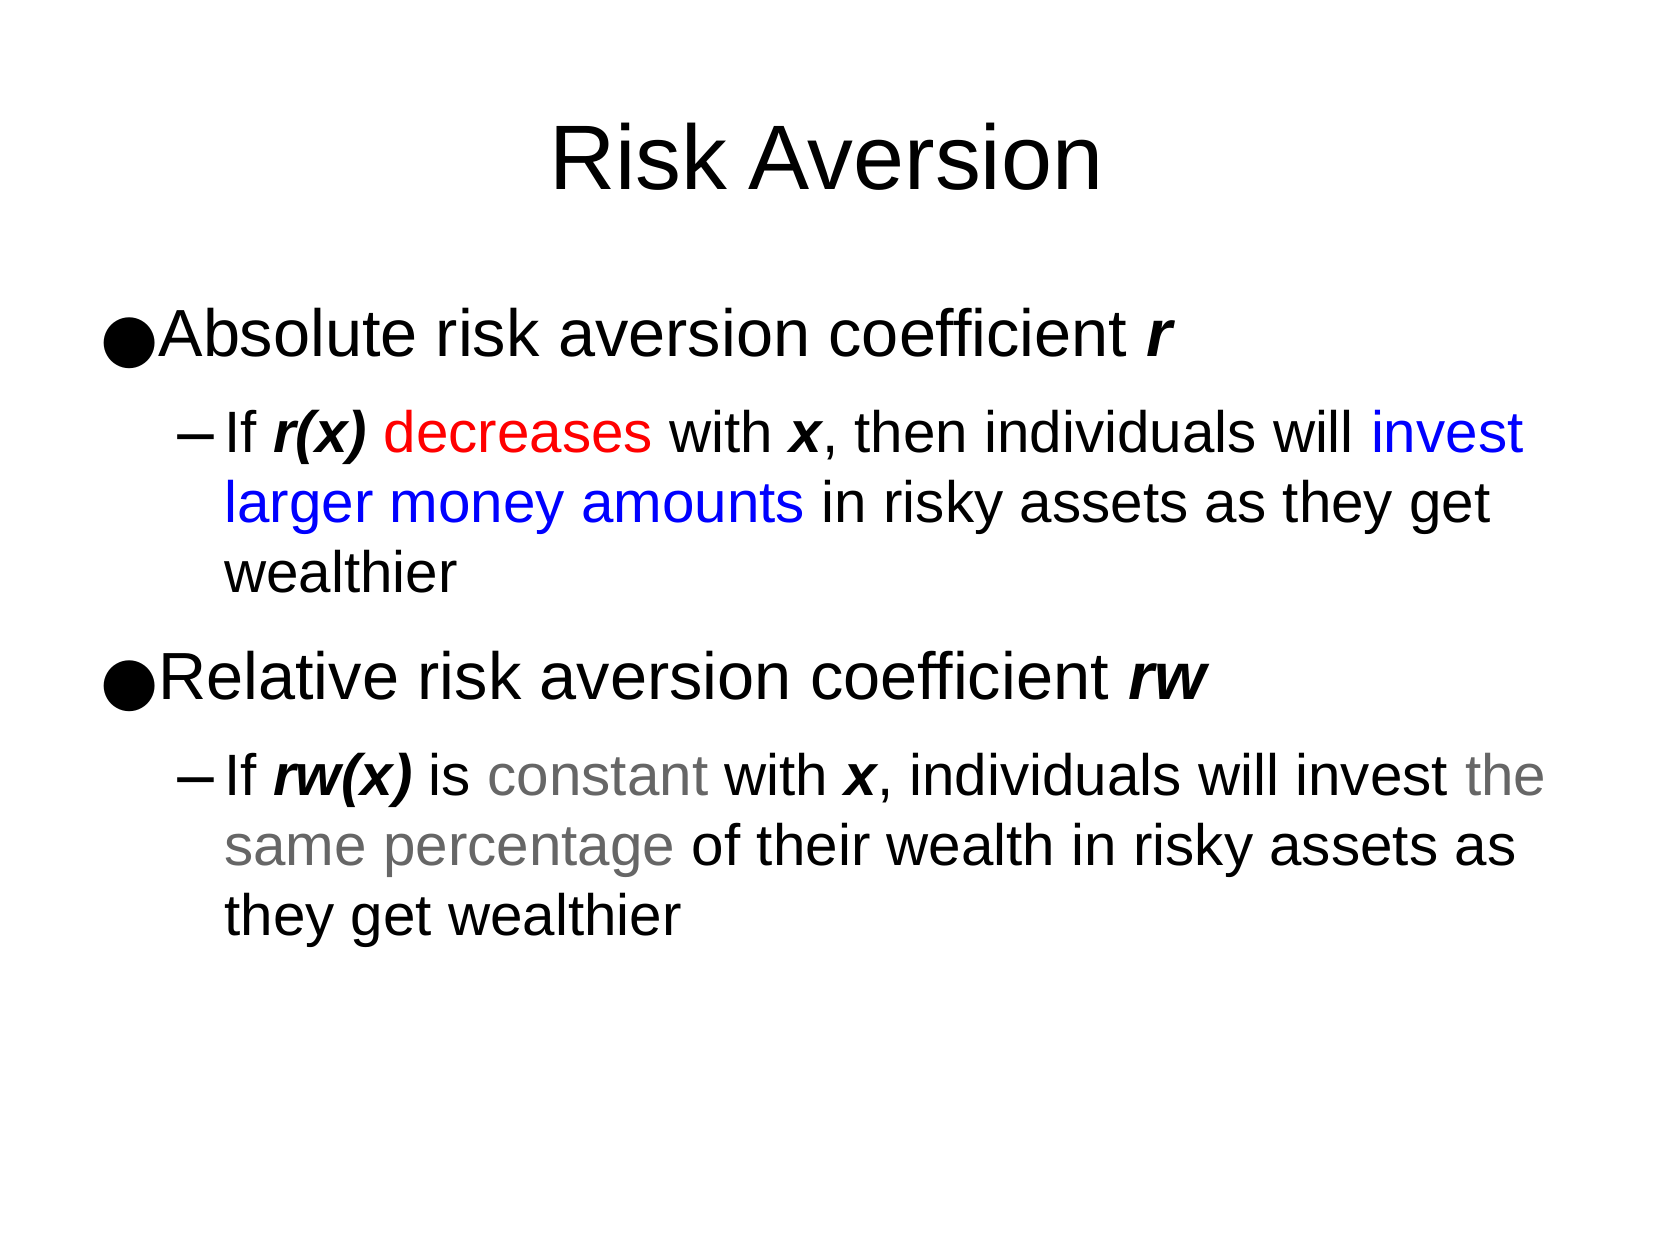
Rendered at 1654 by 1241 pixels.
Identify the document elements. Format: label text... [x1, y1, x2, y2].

text_box Risk Aversion [82, 49, 1571, 257]
text_box Absolute risk aversion coefficient r If r(x) decreases with x, then individuals will invest larger money amounts in risky assets as they get wealthier Relative risk aversion coefficient rw If rw(x) is constant with x, individuals will invest the same percentage of their wealth in risky assets as they get wealthier [82, 290, 1571, 1010]
